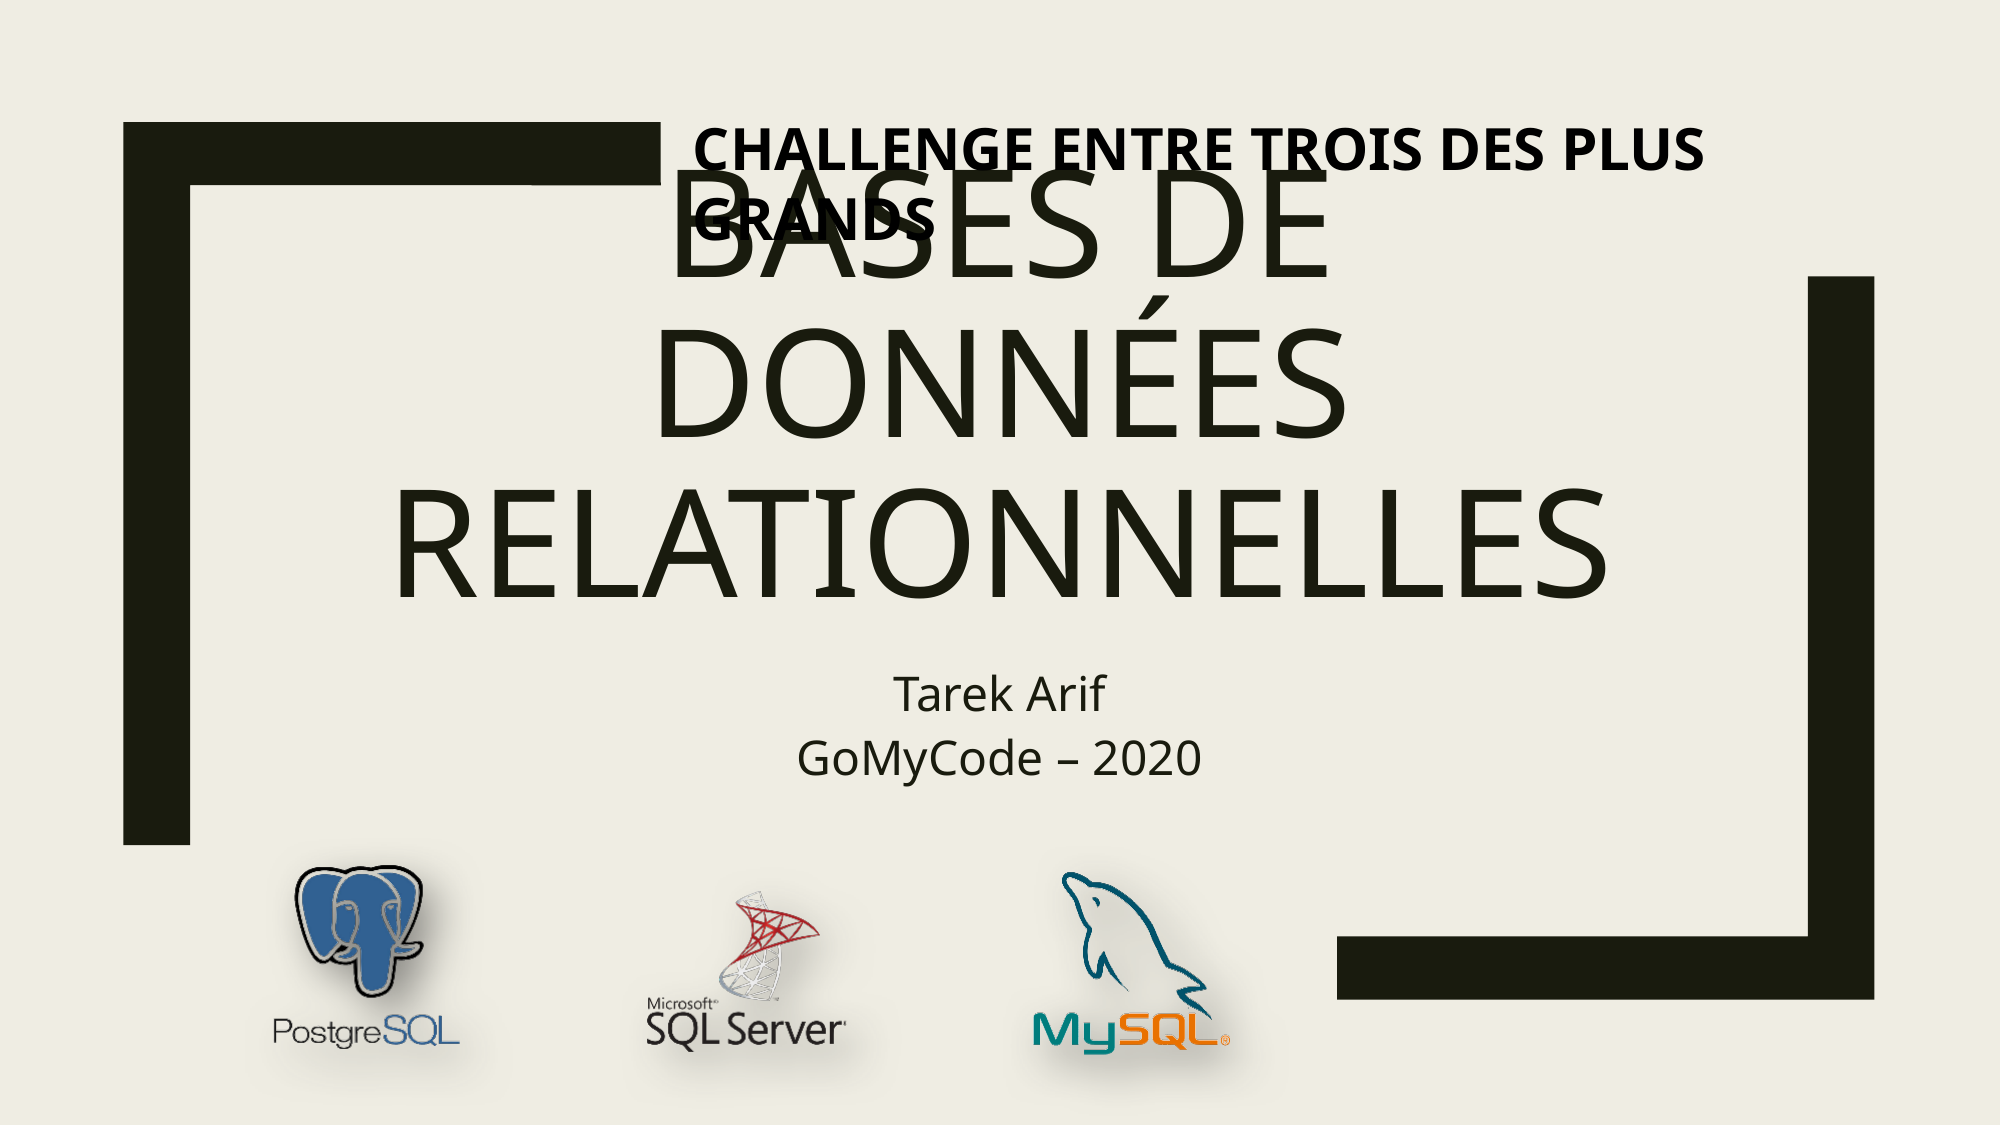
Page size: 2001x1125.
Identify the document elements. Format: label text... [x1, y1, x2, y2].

subtitle Tarek Arif GoMyCode – 2020 [439, 649, 1561, 828]
picture [241, 838, 483, 1087]
title Bases de données relationnelles [314, 293, 1686, 638]
picture [624, 838, 866, 1087]
text_box CHALLENGE ENTRE TROIS DES PLUS GRANDS [678, 104, 1866, 260]
picture [1008, 838, 1249, 1087]
